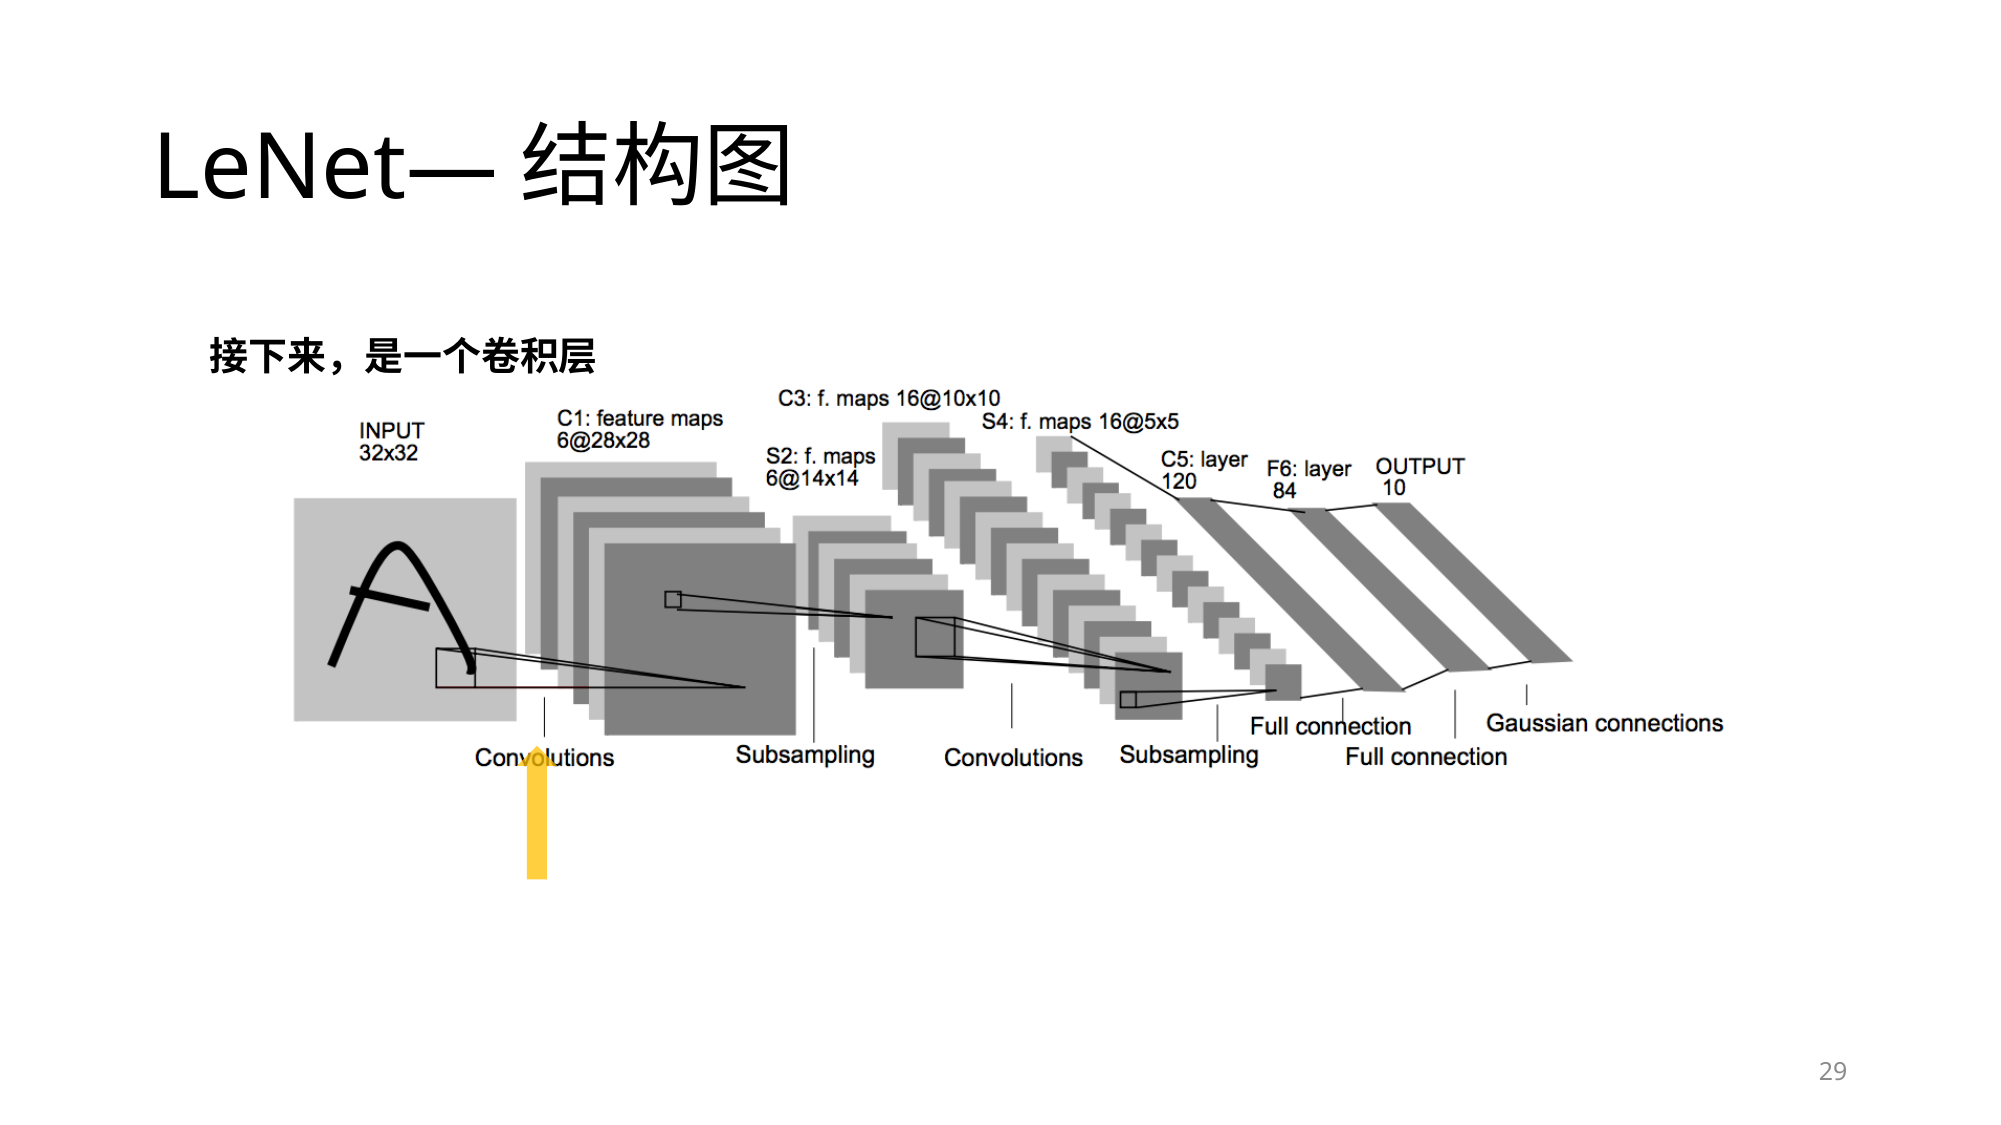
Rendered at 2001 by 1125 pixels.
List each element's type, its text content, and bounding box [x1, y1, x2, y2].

text_box 接下来，是一个卷积层 [194, 329, 1920, 1044]
title LeNet—结构图 [137, 59, 1863, 278]
picture [280, 367, 1740, 785]
slide_number 29 [1412, 1044, 1863, 1103]
